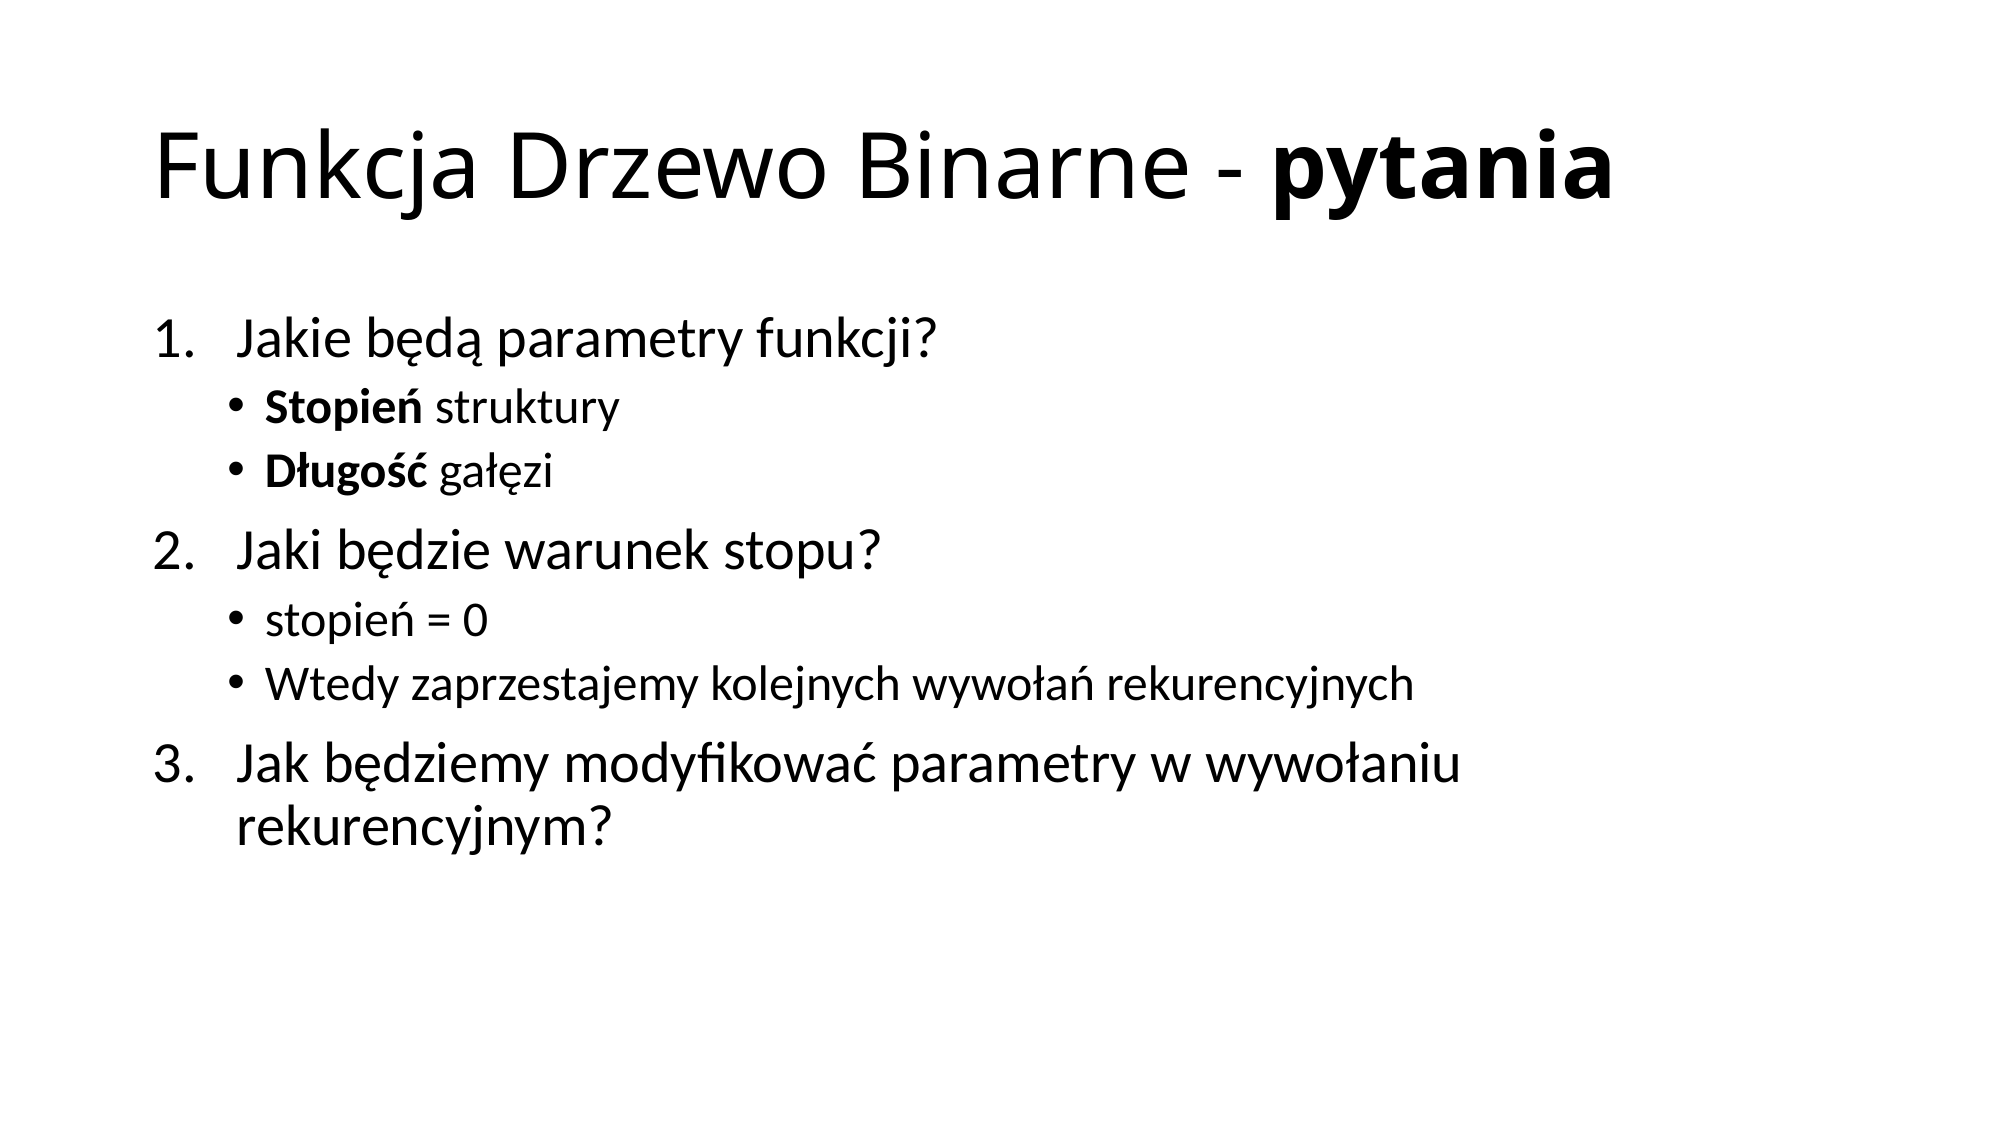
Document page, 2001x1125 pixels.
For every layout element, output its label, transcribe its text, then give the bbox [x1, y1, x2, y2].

title Funkcja Drzewo Binarne - pytania [137, 59, 1863, 278]
list Jakie będą parametry funkcji? Stopień struktury Długość gałęzi Jaki będzie warunek stopu? stopień = 0 Wtedy zaprzestajemy kolejnych wywołań rekurencyjnych Jak będziemy modyfikować parametry w wywołaniu rekurencyjnym? [137, 299, 1863, 1014]
